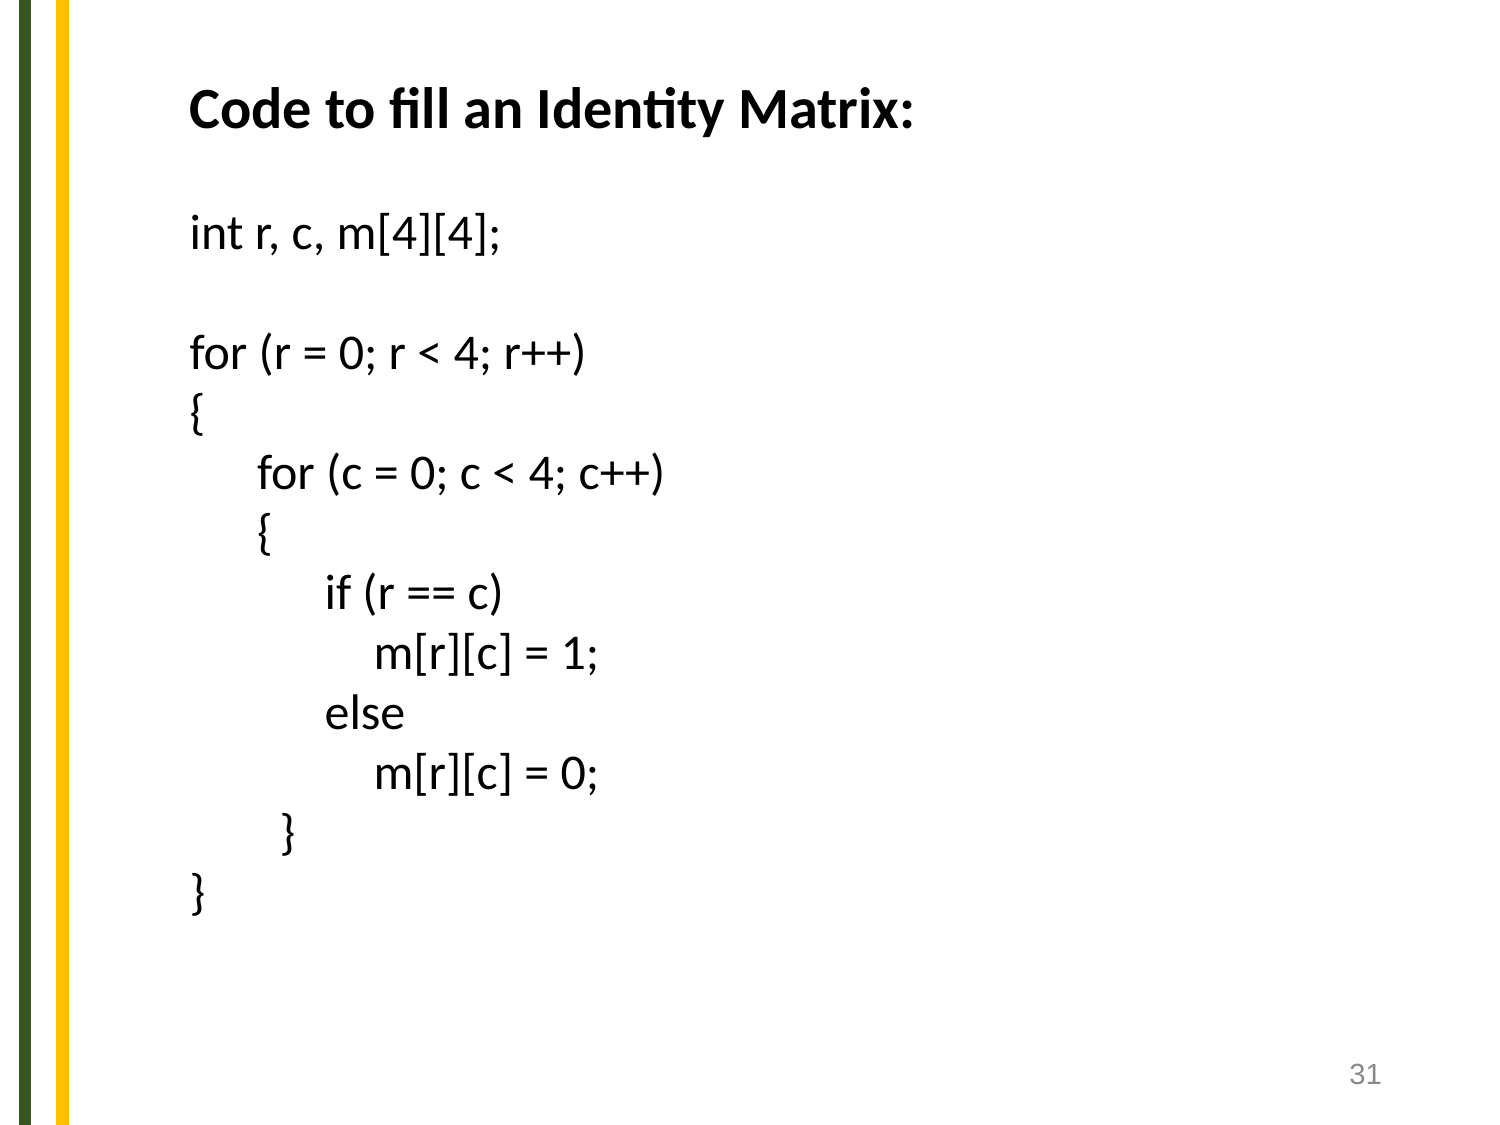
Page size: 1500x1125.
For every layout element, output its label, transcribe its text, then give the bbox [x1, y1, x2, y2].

slide_number 31 [1059, 1042, 1397, 1103]
text_box Code to fill an Identity Matrix: int r, c, m[4][4]; for (r = 0; r < 4; r++) { for (c = 0; c < 4; c++) { if (r == c) m[r][c] = 1; else m[r][c] = 0; } } [174, 62, 1088, 928]
